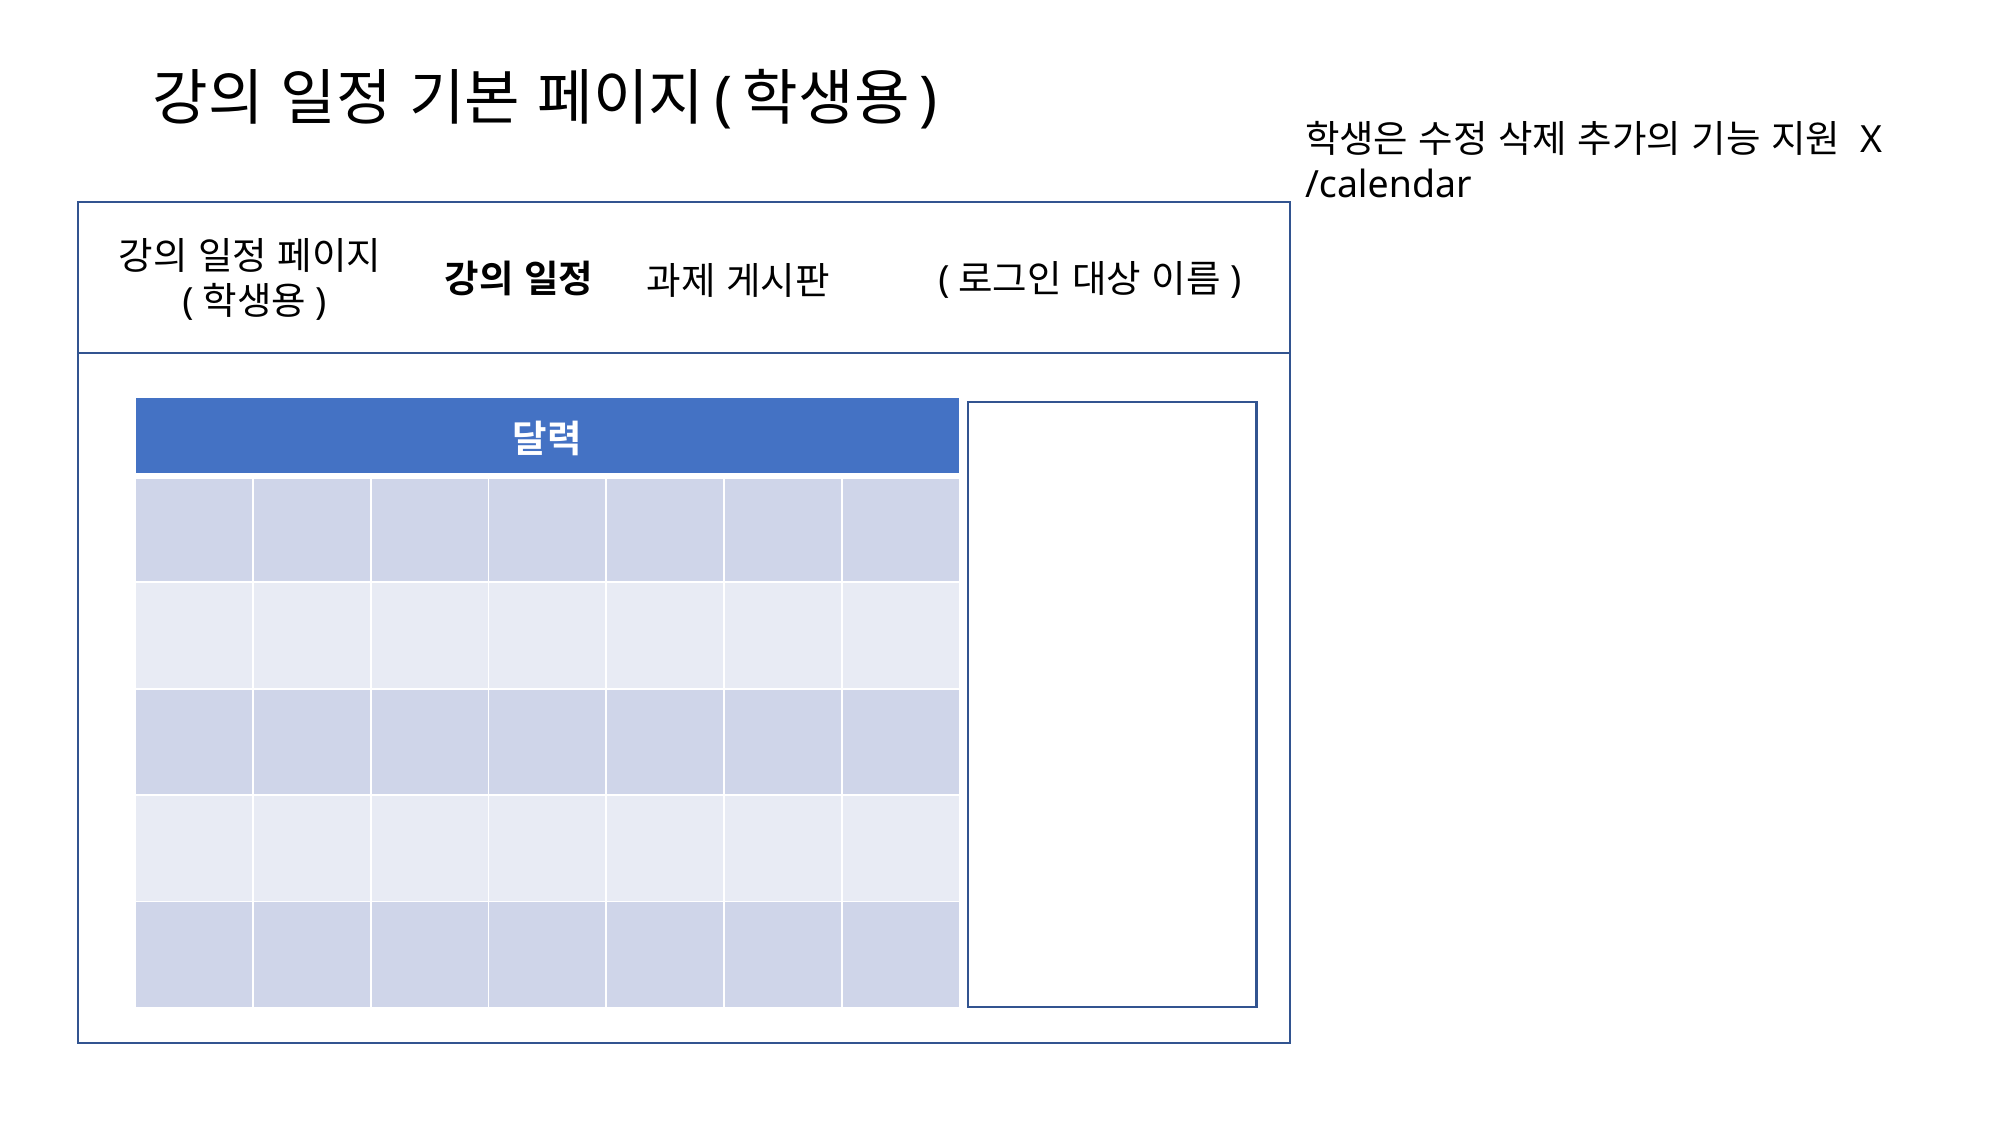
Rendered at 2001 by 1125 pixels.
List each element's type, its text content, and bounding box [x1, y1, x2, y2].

text_box 강의 일정 [429, 247, 632, 308]
table_cell [136, 796, 252, 901]
table_cell [843, 479, 959, 581]
table_cell [843, 902, 959, 1007]
title 강의 일정 기본 페이지(학생용) [137, 59, 1863, 141]
table_cell [372, 690, 488, 794]
table_cell [136, 583, 252, 688]
table_cell [843, 690, 959, 794]
table_cell [136, 690, 252, 794]
table_cell [489, 583, 605, 688]
table_cell [843, 796, 959, 901]
table_cell [725, 583, 841, 688]
text_box [77, 354, 1291, 1044]
text_box [967, 401, 1258, 1008]
table_cell [254, 796, 370, 901]
text_box 강의 일정 페이지(학생용) [88, 224, 421, 330]
text_box (로그인 대상 이름) [923, 247, 1272, 308]
table_cell [136, 902, 252, 1007]
table_cell [372, 479, 488, 581]
table_cell [372, 796, 488, 901]
table_cell [725, 902, 841, 1007]
table_cell [254, 583, 370, 688]
table_cell [372, 902, 488, 1007]
table_cell [489, 690, 605, 794]
table_cell [136, 479, 252, 581]
table_cell [843, 583, 959, 688]
table_cell [607, 902, 723, 1007]
table_header 달력 [136, 398, 959, 473]
table_cell [725, 796, 841, 901]
table_cell [725, 479, 841, 581]
table_cell [607, 479, 723, 581]
text_box 학생은 수정 삭제 추가의 기능 지원 X /calendar [1289, 107, 1999, 213]
table_cell [725, 690, 841, 794]
text_box 과제 게시판 [631, 249, 880, 310]
table_cell [489, 796, 605, 901]
table_cell [254, 479, 370, 581]
table_cell [254, 902, 370, 1007]
table_cell [372, 583, 488, 688]
table_cell [607, 796, 723, 901]
table_cell [607, 583, 723, 688]
table_cell [607, 690, 723, 794]
table_cell [489, 902, 605, 1007]
text_box [77, 201, 1291, 354]
table_cell [489, 479, 605, 581]
table_cell [254, 690, 370, 794]
